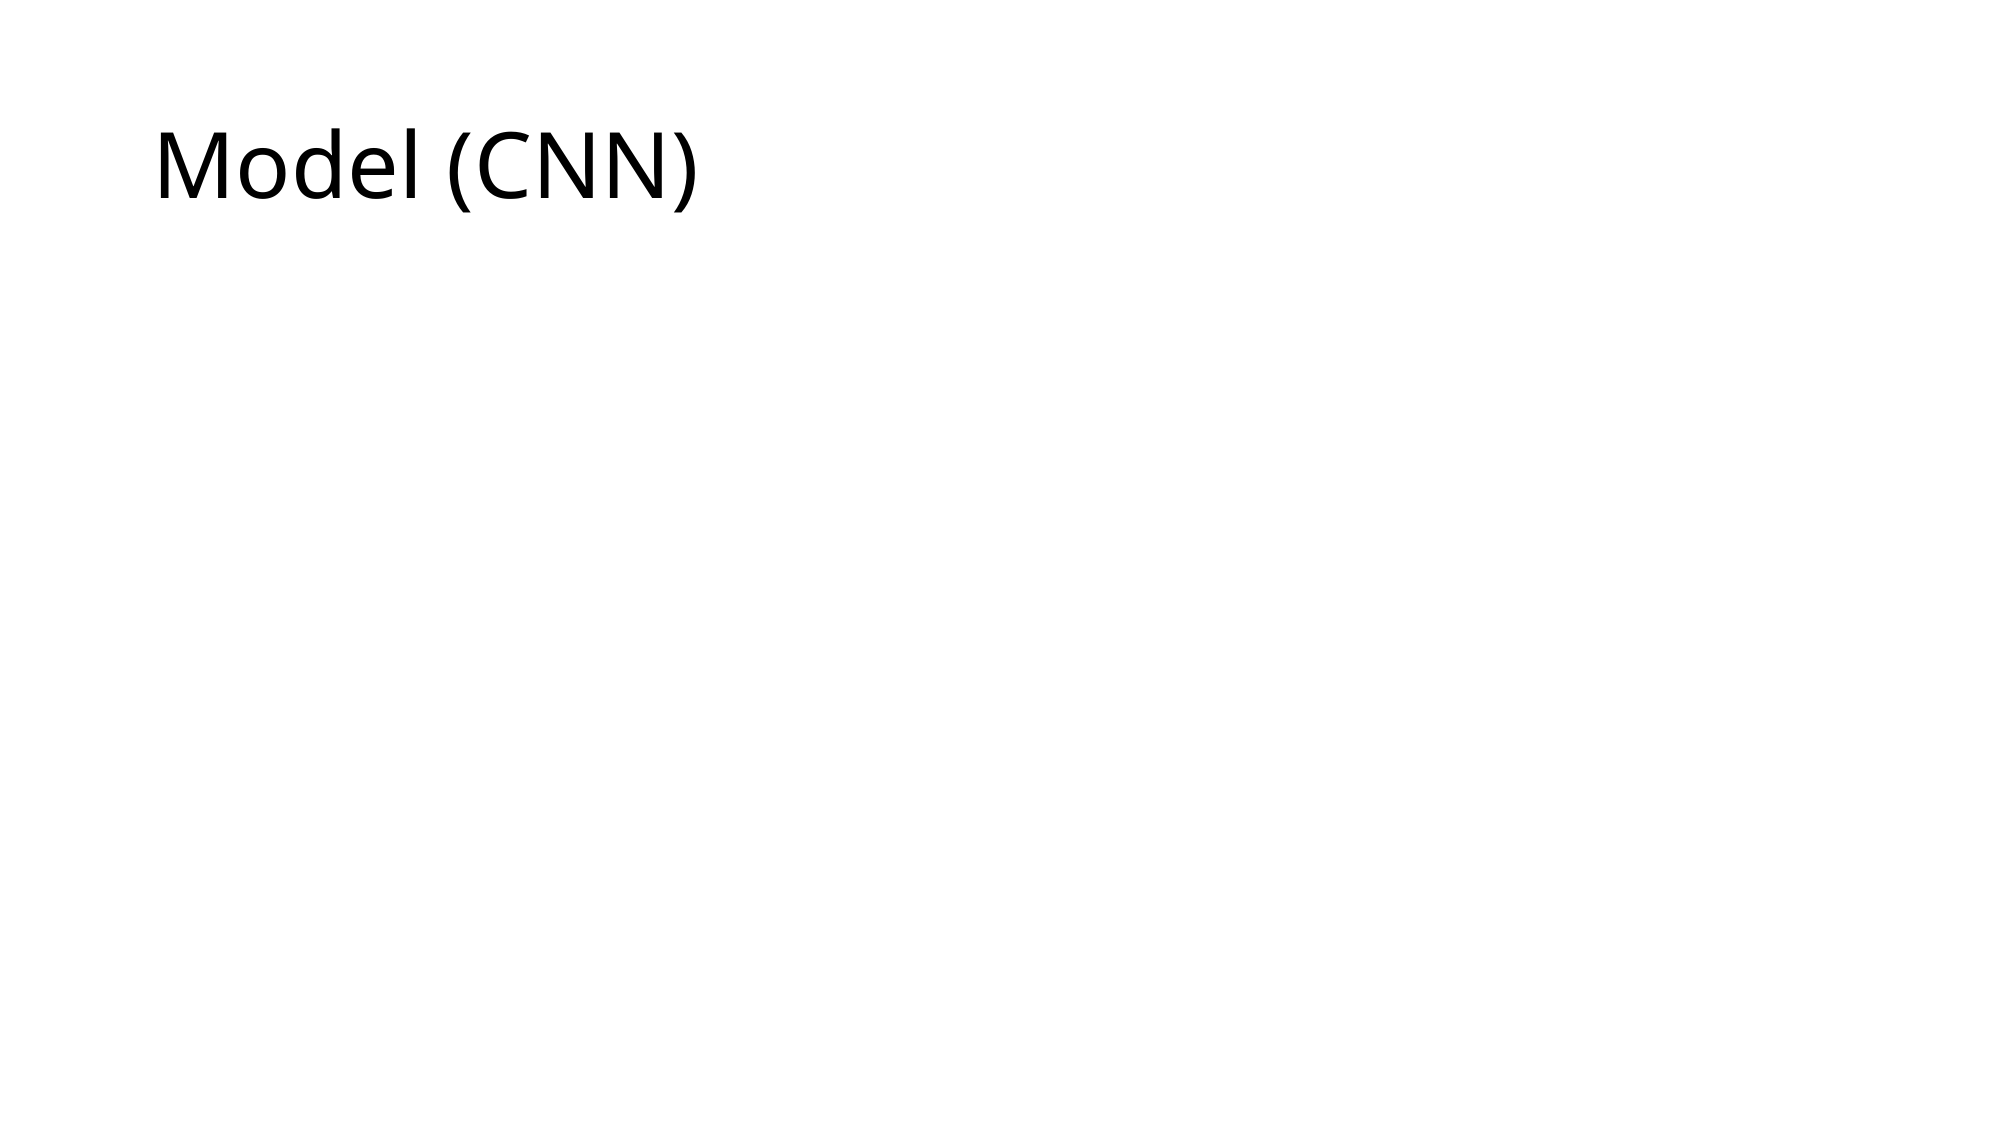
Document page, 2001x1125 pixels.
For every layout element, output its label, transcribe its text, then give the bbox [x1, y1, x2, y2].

title Model (CNN) [137, 59, 1863, 278]
